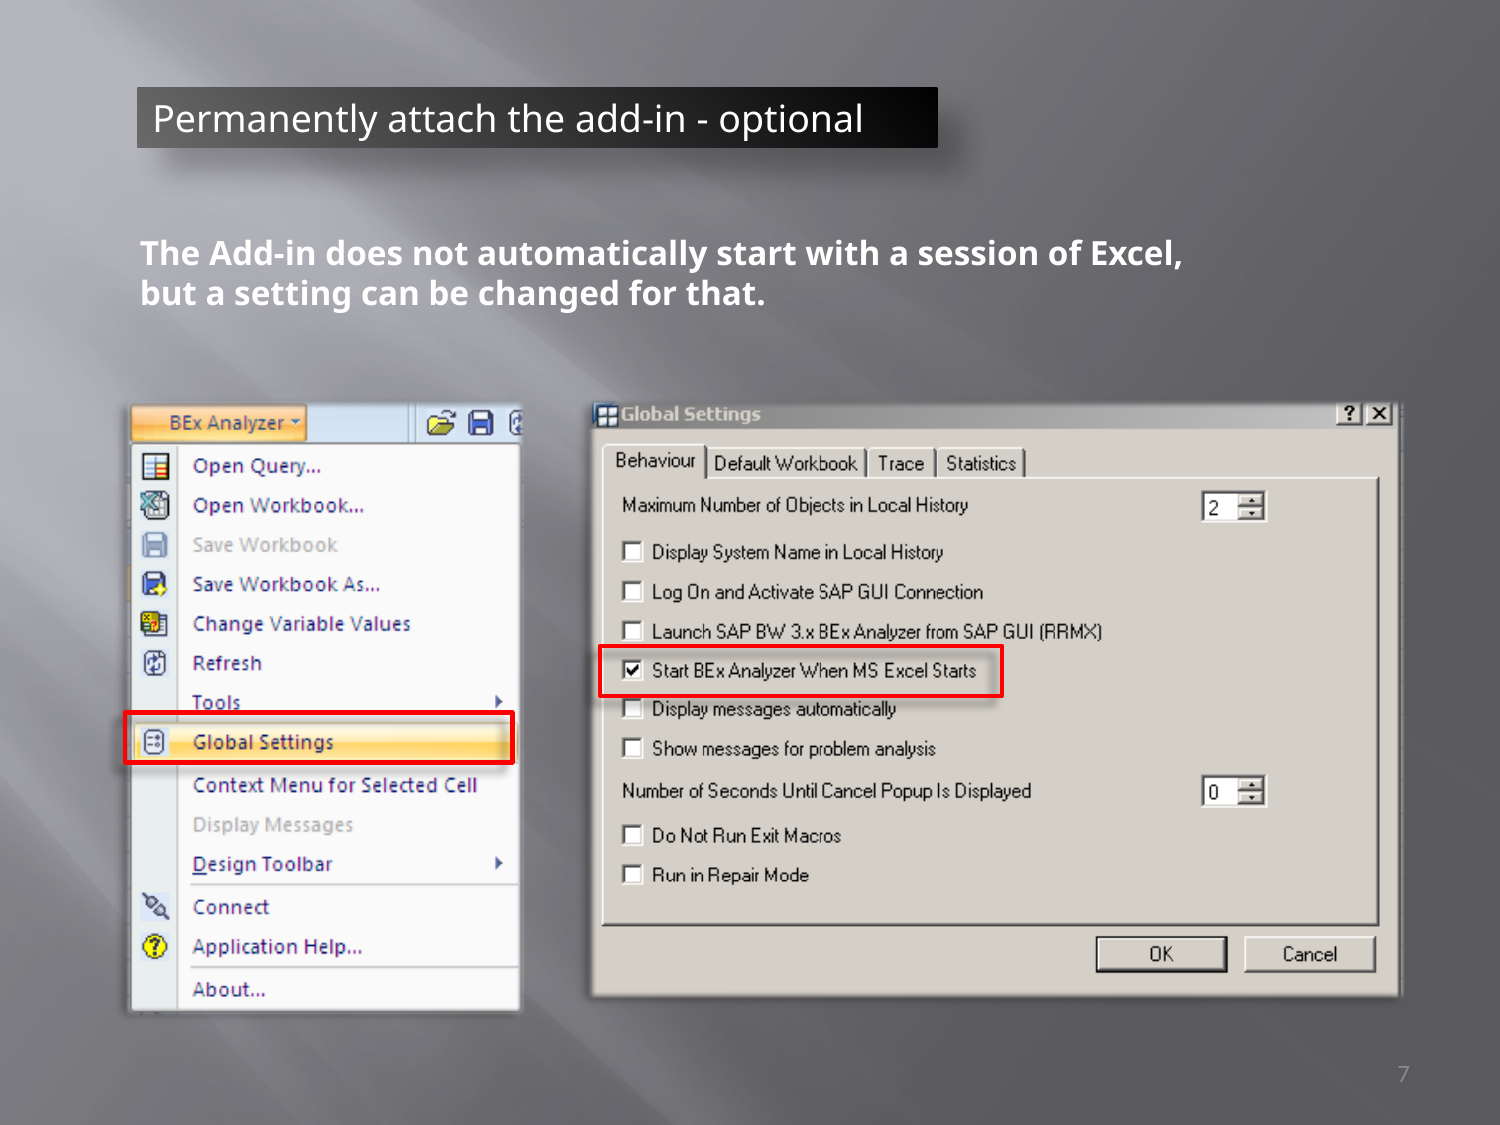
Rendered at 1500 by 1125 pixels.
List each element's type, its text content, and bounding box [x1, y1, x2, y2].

text_box Permanently attach the add-in - optional [137, 87, 938, 148]
picture [587, 399, 1405, 1001]
text_box The Add-in does not automatically start with a session of Excel, but a setting can be changed for that. [125, 224, 1225, 320]
picture [124, 399, 526, 1016]
text_box 7 [1074, 1042, 1425, 1103]
